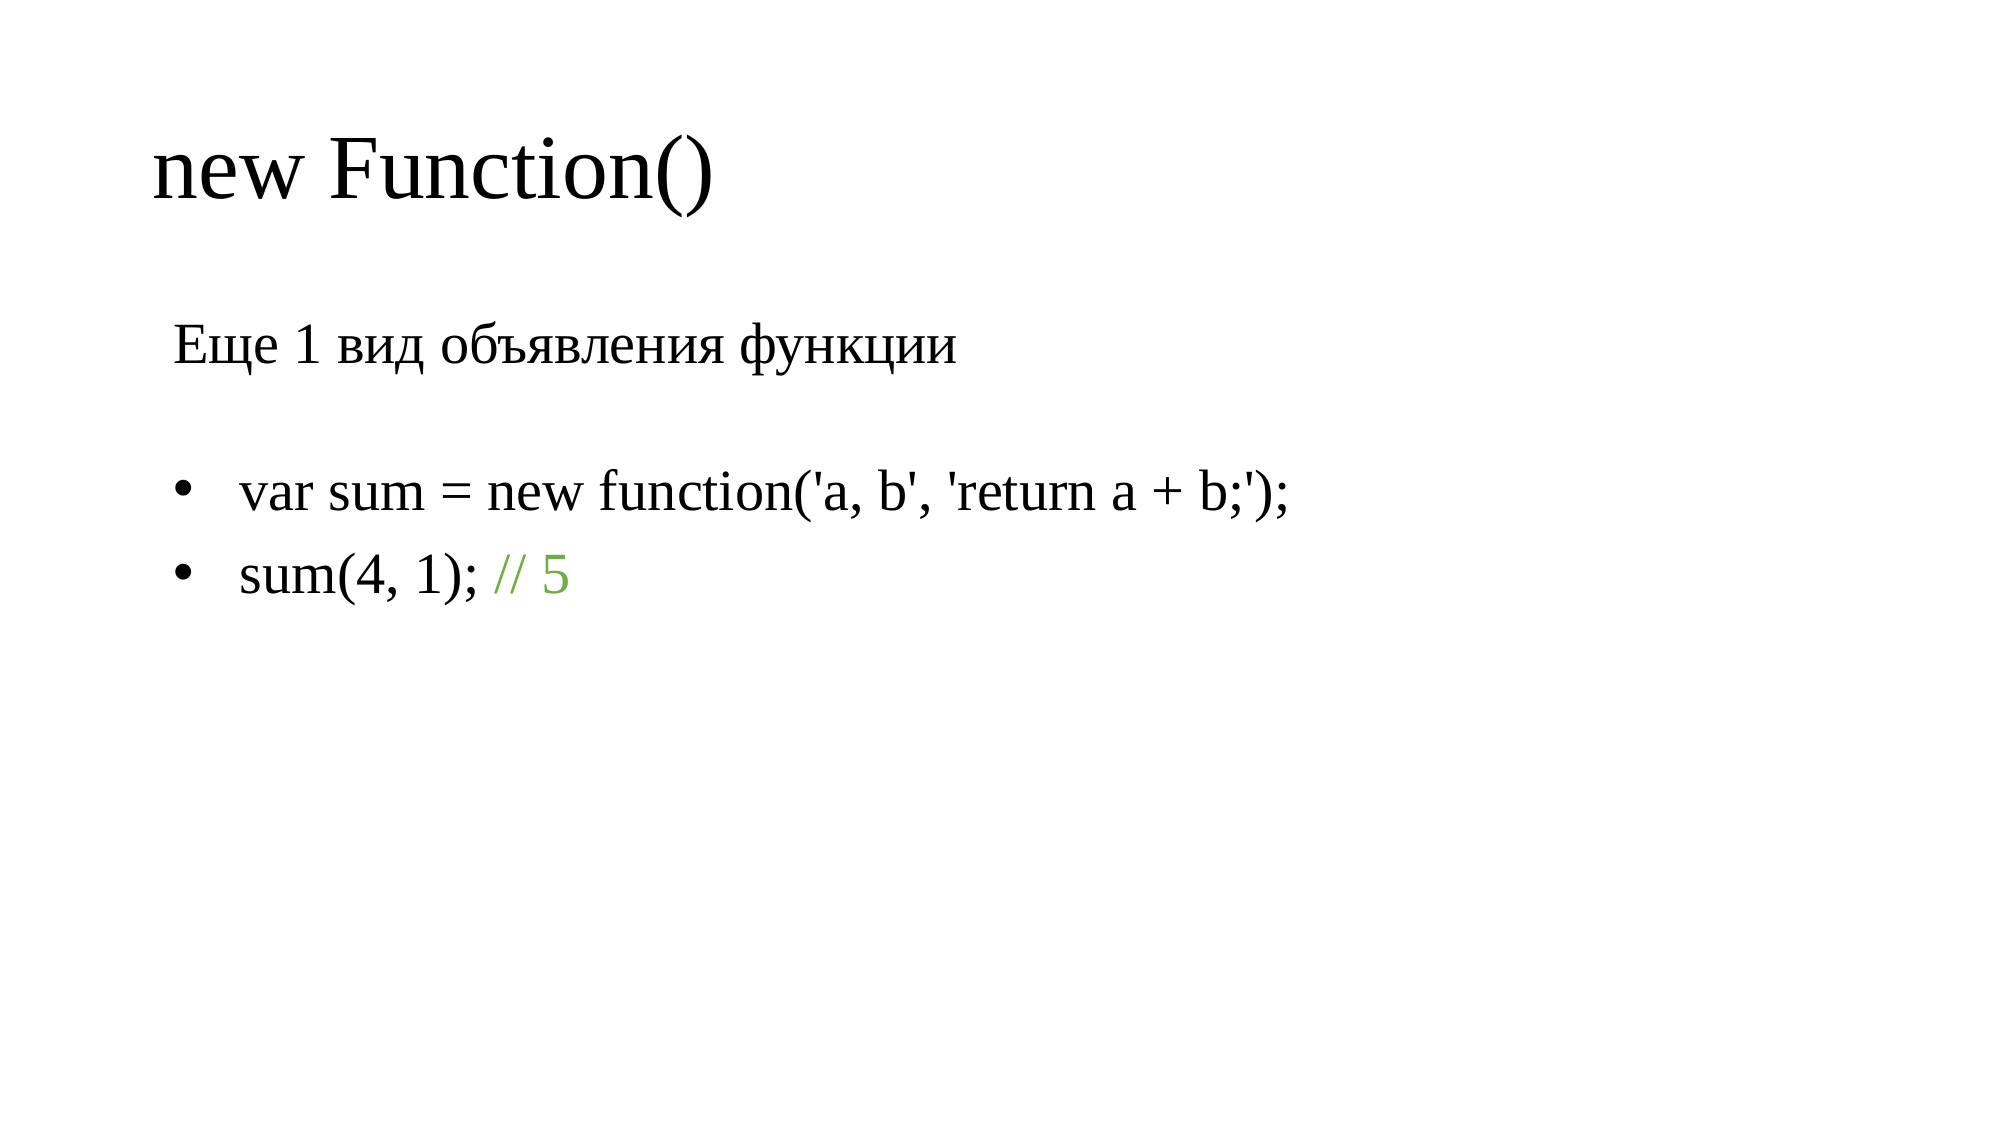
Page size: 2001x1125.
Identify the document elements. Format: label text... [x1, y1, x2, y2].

title new Function() [137, 59, 1863, 278]
list Еще 1 вид объявления функции var sum = new function('a, b', 'return a + b;'); sum(4, 1); // 5 [149, 305, 1850, 950]
